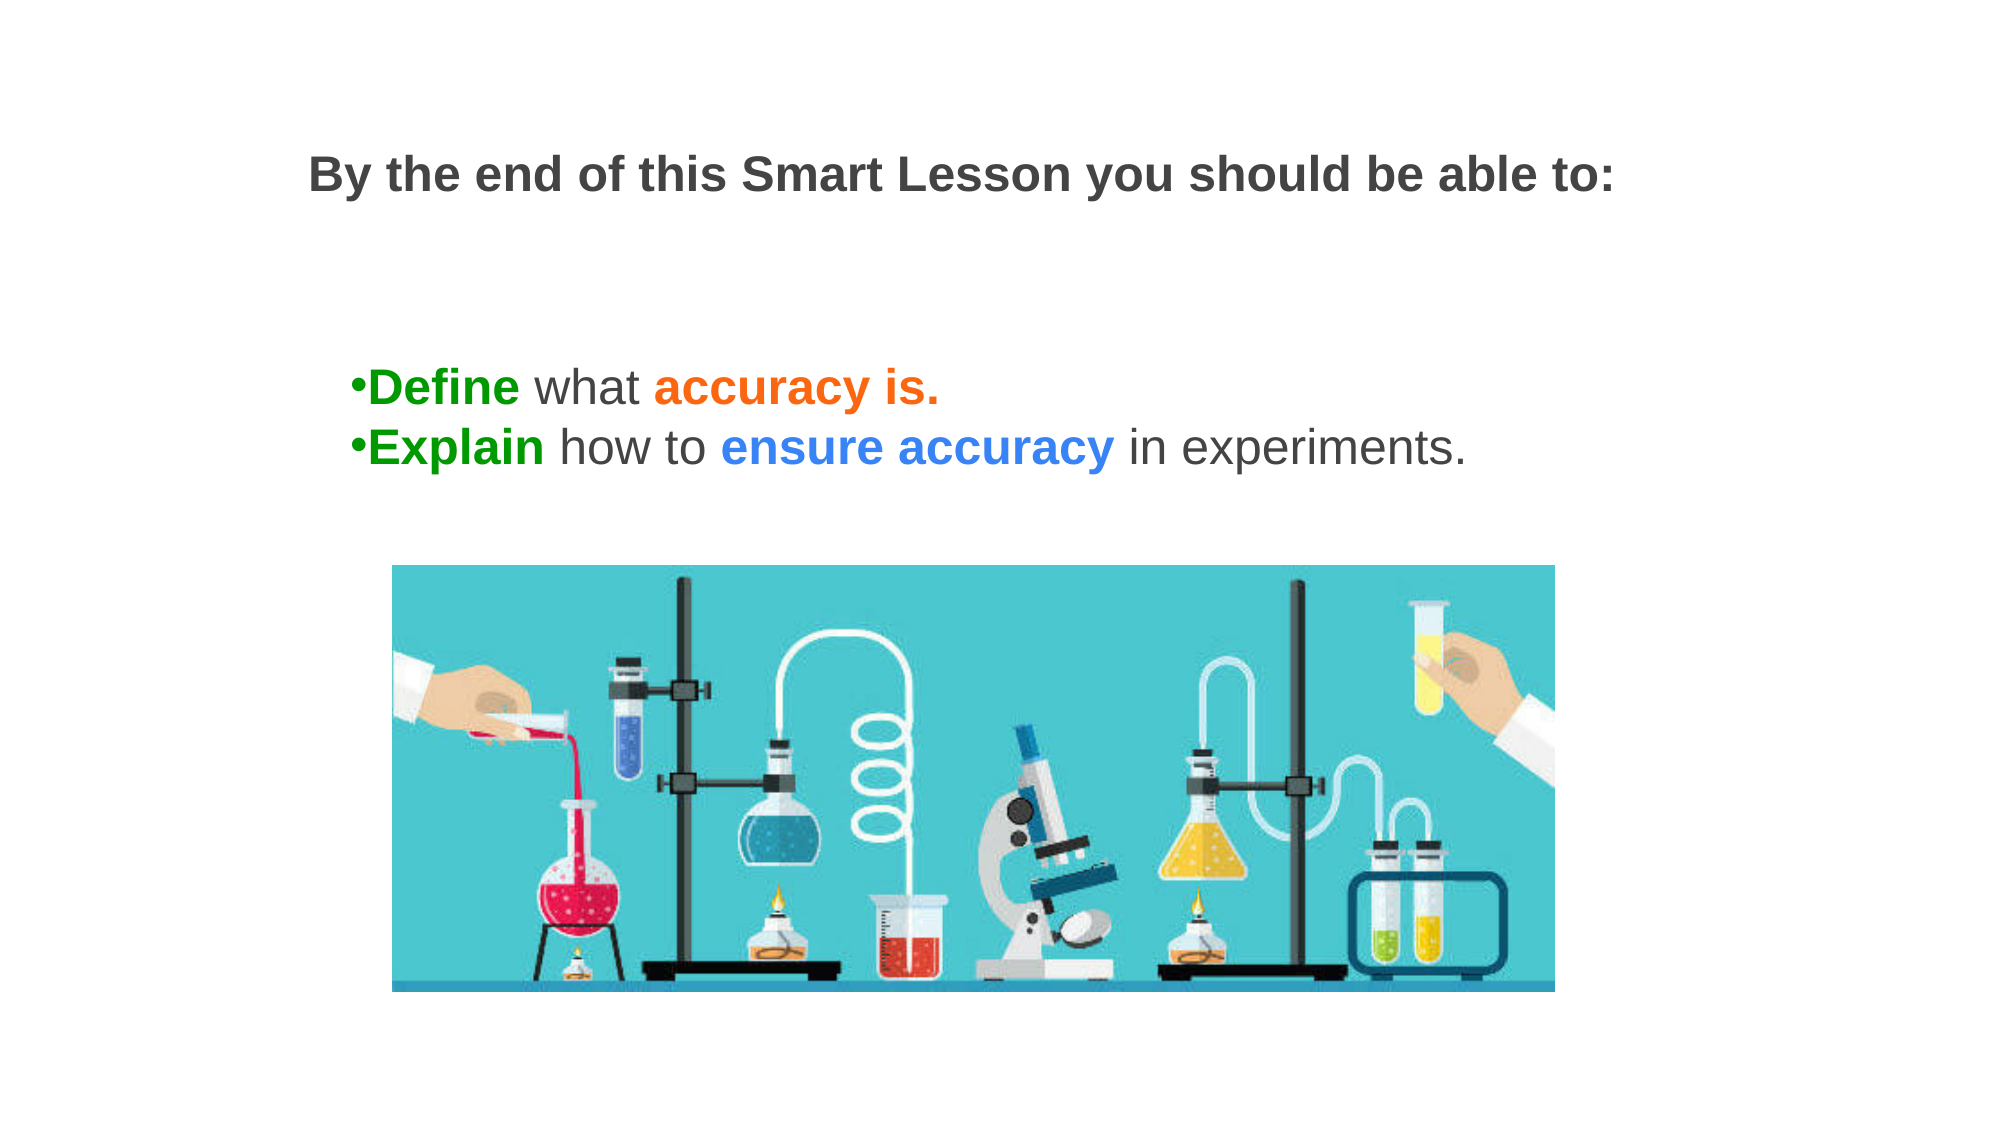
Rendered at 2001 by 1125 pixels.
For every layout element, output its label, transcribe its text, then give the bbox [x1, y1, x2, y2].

picture [392, 565, 1555, 992]
text_box By the end of this Smart Lesson you should be able to: [208, 134, 1717, 210]
text_box Define what accuracy is. Explain how to ensure accuracy in experiments. [335, 346, 1836, 482]
